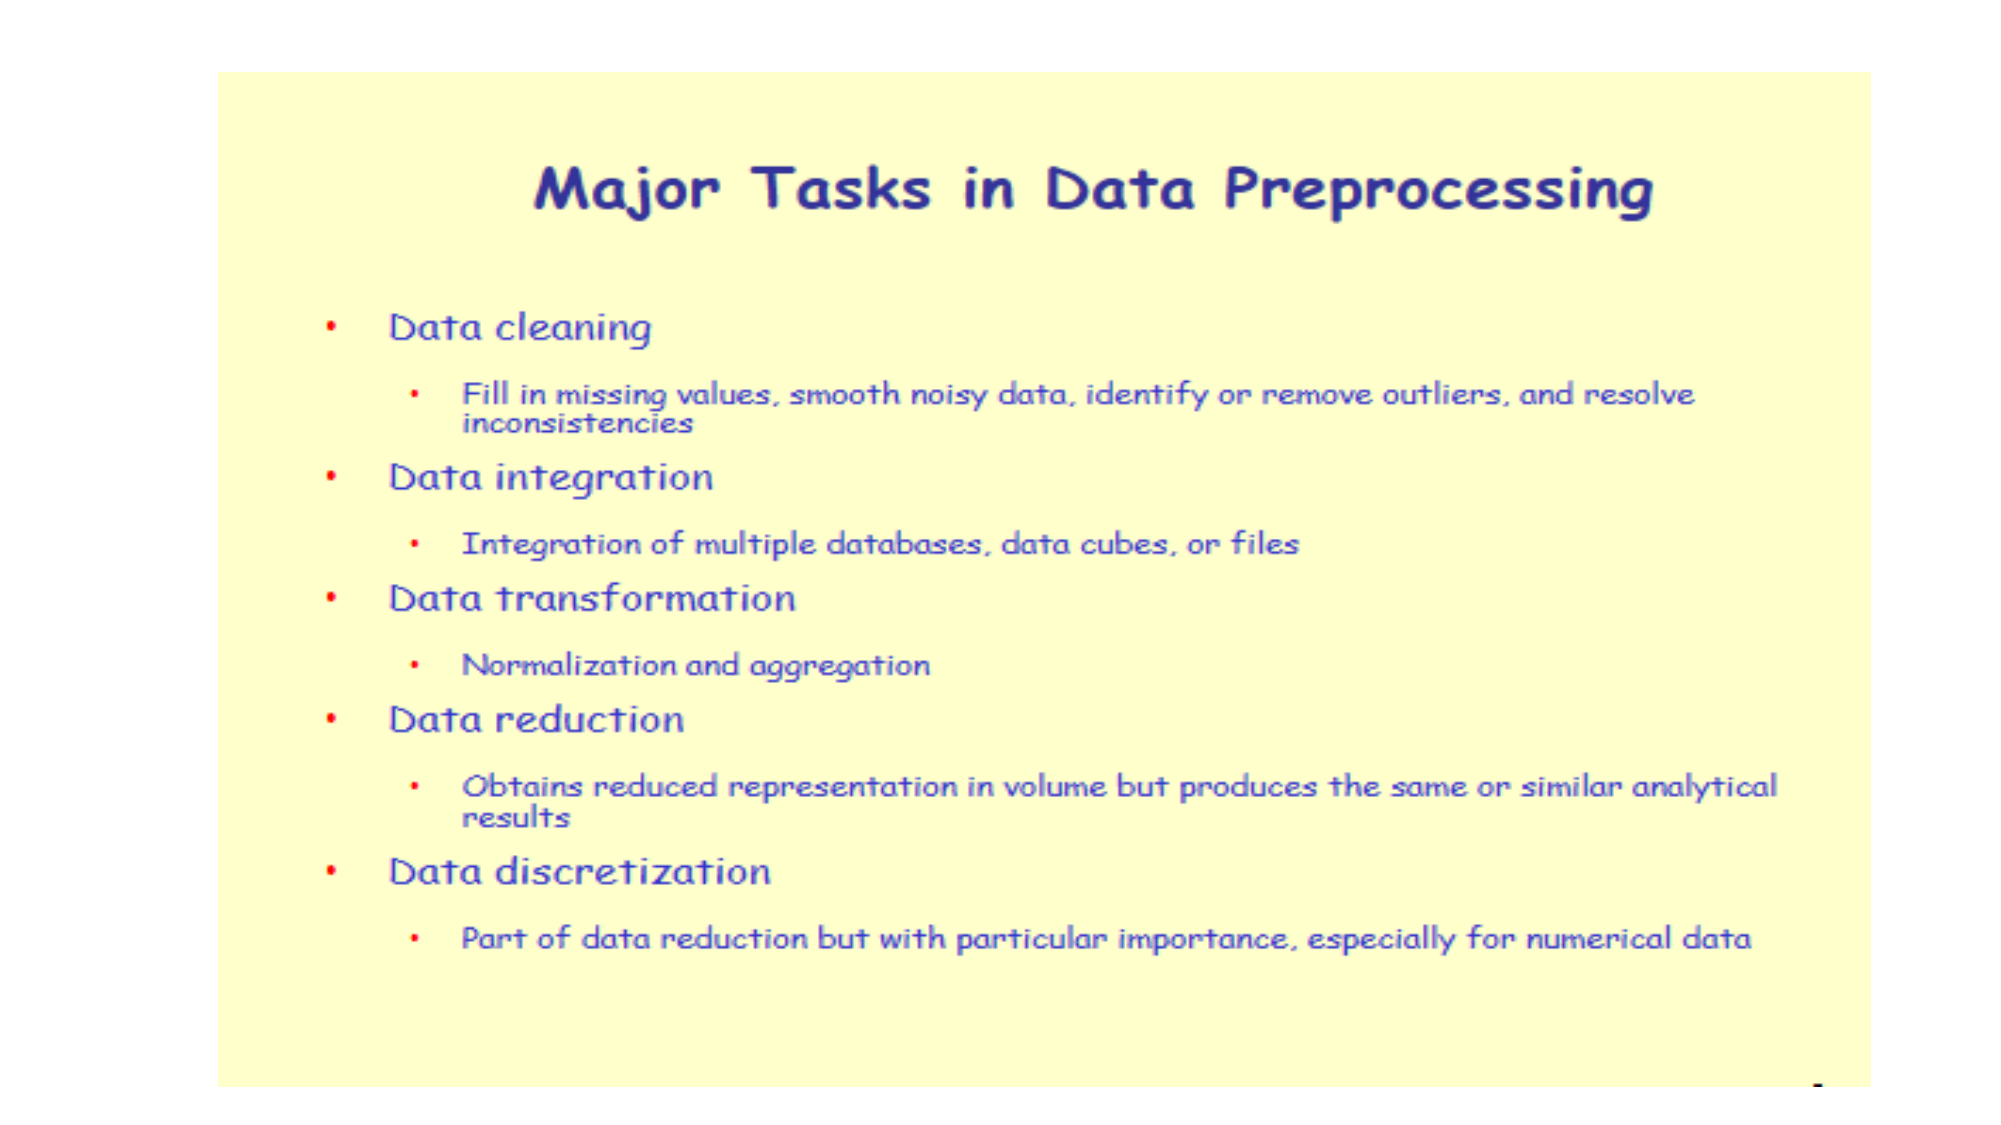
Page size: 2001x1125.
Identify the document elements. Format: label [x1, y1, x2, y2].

picture [218, 72, 1871, 1087]
